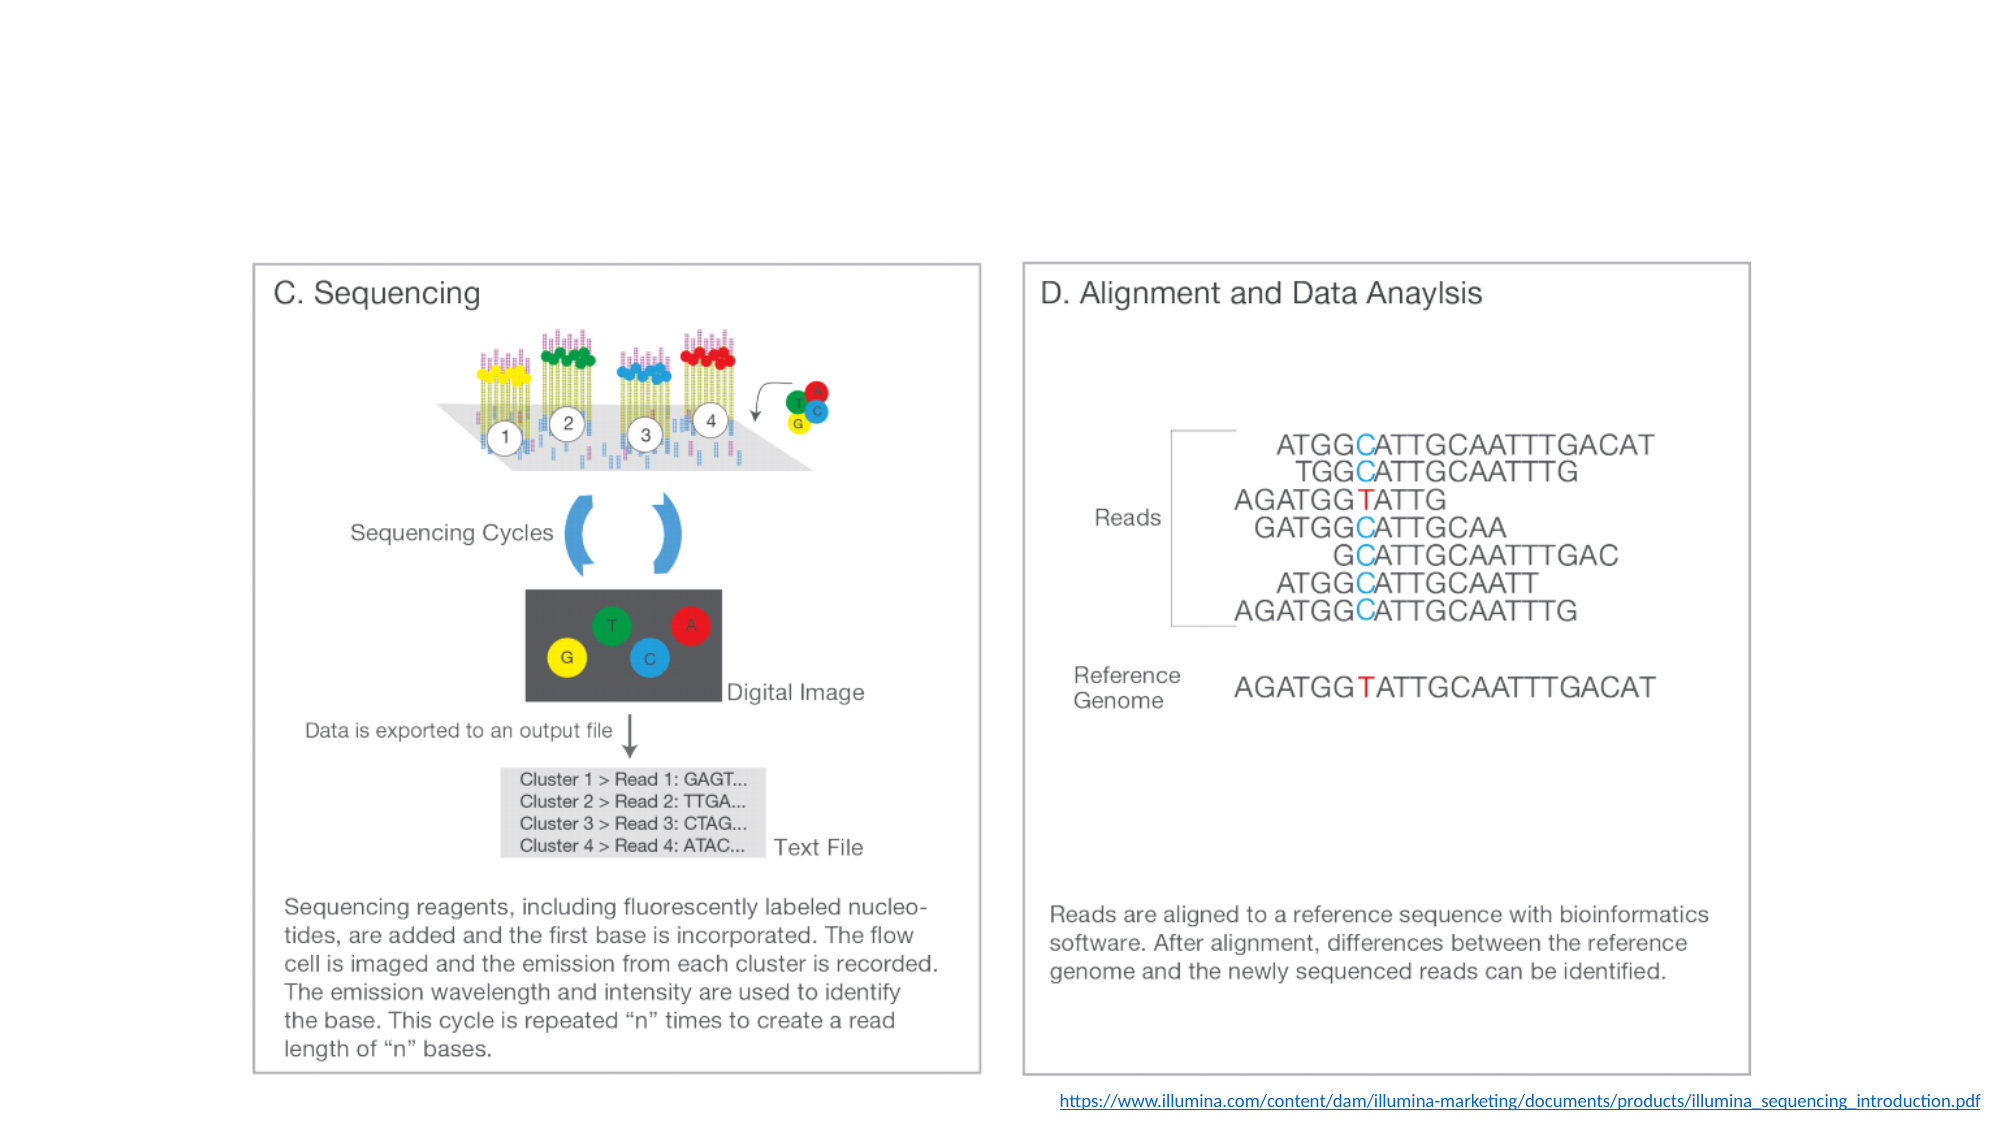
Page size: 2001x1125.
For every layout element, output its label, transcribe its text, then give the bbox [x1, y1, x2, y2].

text_box https://www.illumina.com/content/dam/illumina-marketing/documents/products/illumina_sequencing_introduction.pdf [1044, 1081, 2000, 1119]
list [241, 254, 1759, 1085]
